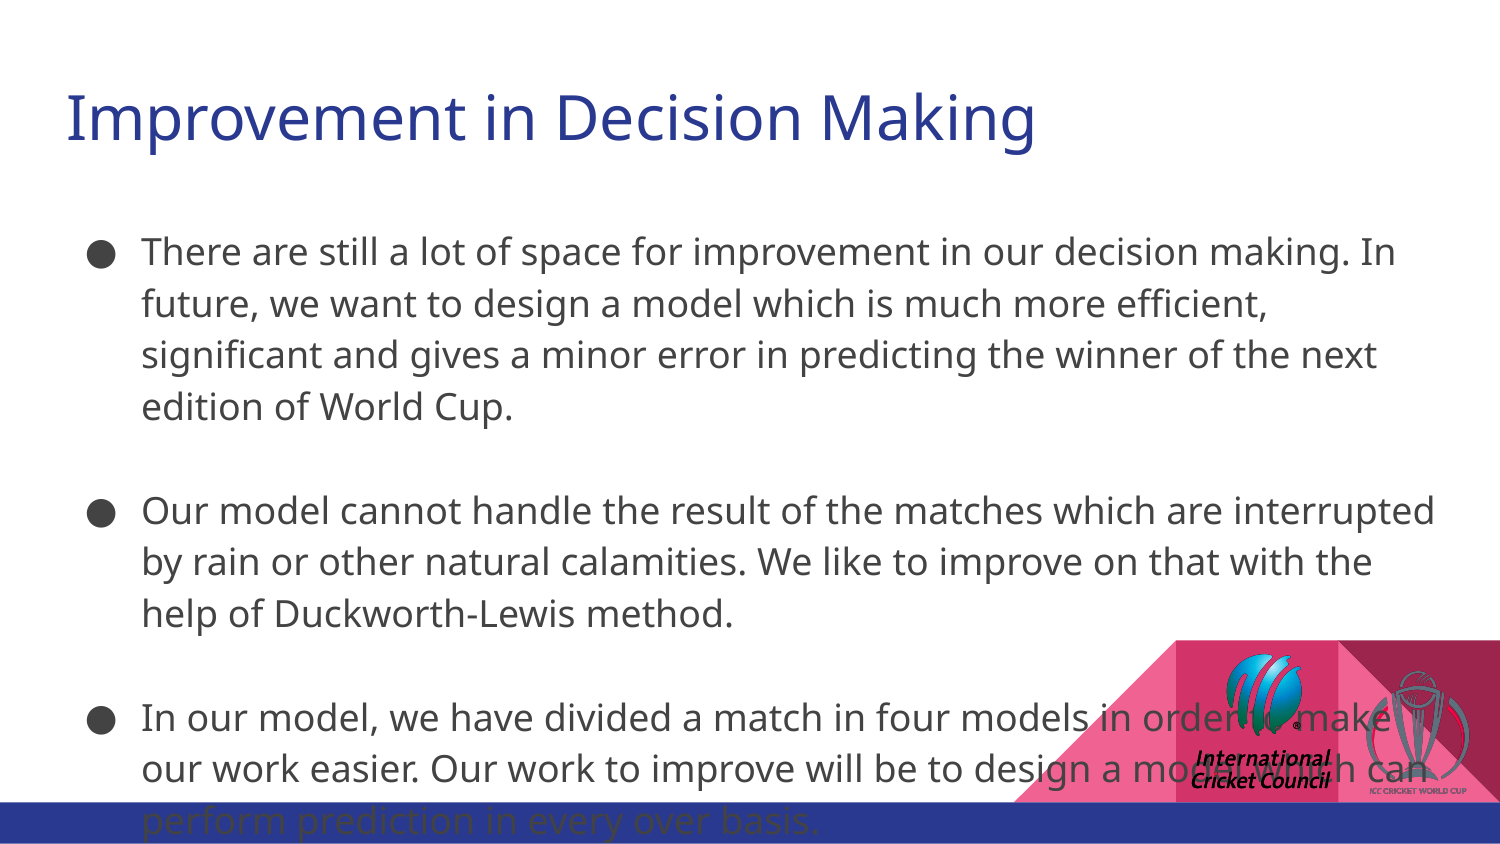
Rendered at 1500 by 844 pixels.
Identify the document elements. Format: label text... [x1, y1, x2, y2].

picture [1355, 671, 1481, 796]
picture [1185, 644, 1337, 796]
list There are still a lot of space for improvement in our decision making. In future, we want to design a model which is much more efficient, significant and gives a minor error in predicting the winner of the next edition of World Cup. Our model cannot handle the result of the matches which are interrupted by rain or other natural calamities. We like to improve on that with the help of Duckworth-Lewis method. In our model, we have divided a match in four models in order to make our work easier. Our work to improve will be to design a model which can perform prediction in every over basis. [51, 206, 1466, 722]
title Improvement in Decision Making [51, 63, 1449, 164]
